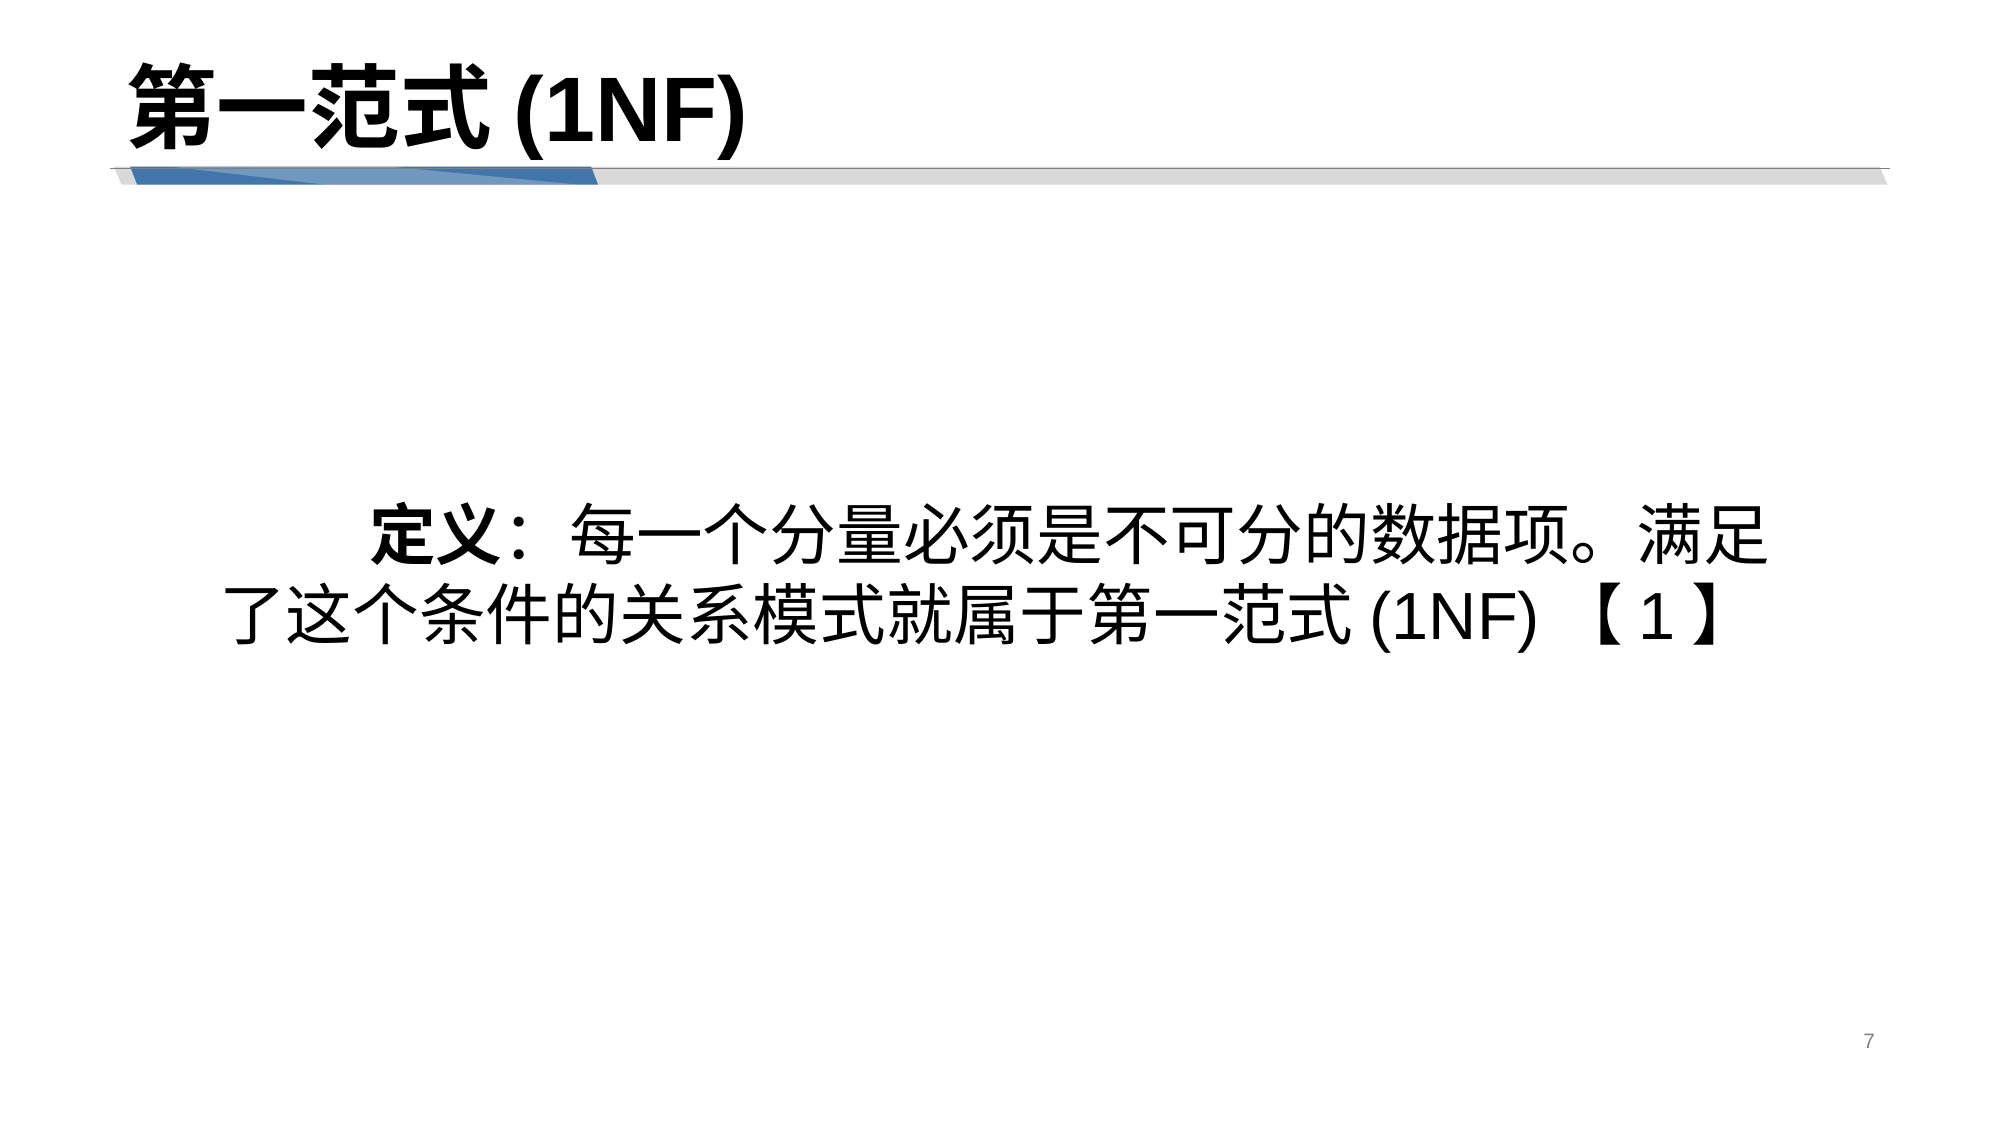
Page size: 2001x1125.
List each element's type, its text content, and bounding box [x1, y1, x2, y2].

text_box 定义：每一个分量必须是不可分的数据项。满足了这个条件的关系模式就属于第一范式(1NF)【1】 [204, 485, 1796, 661]
slide_number 7 [1412, 1023, 1890, 1058]
title 第一范式(1NF) [109, 0, 1890, 169]
